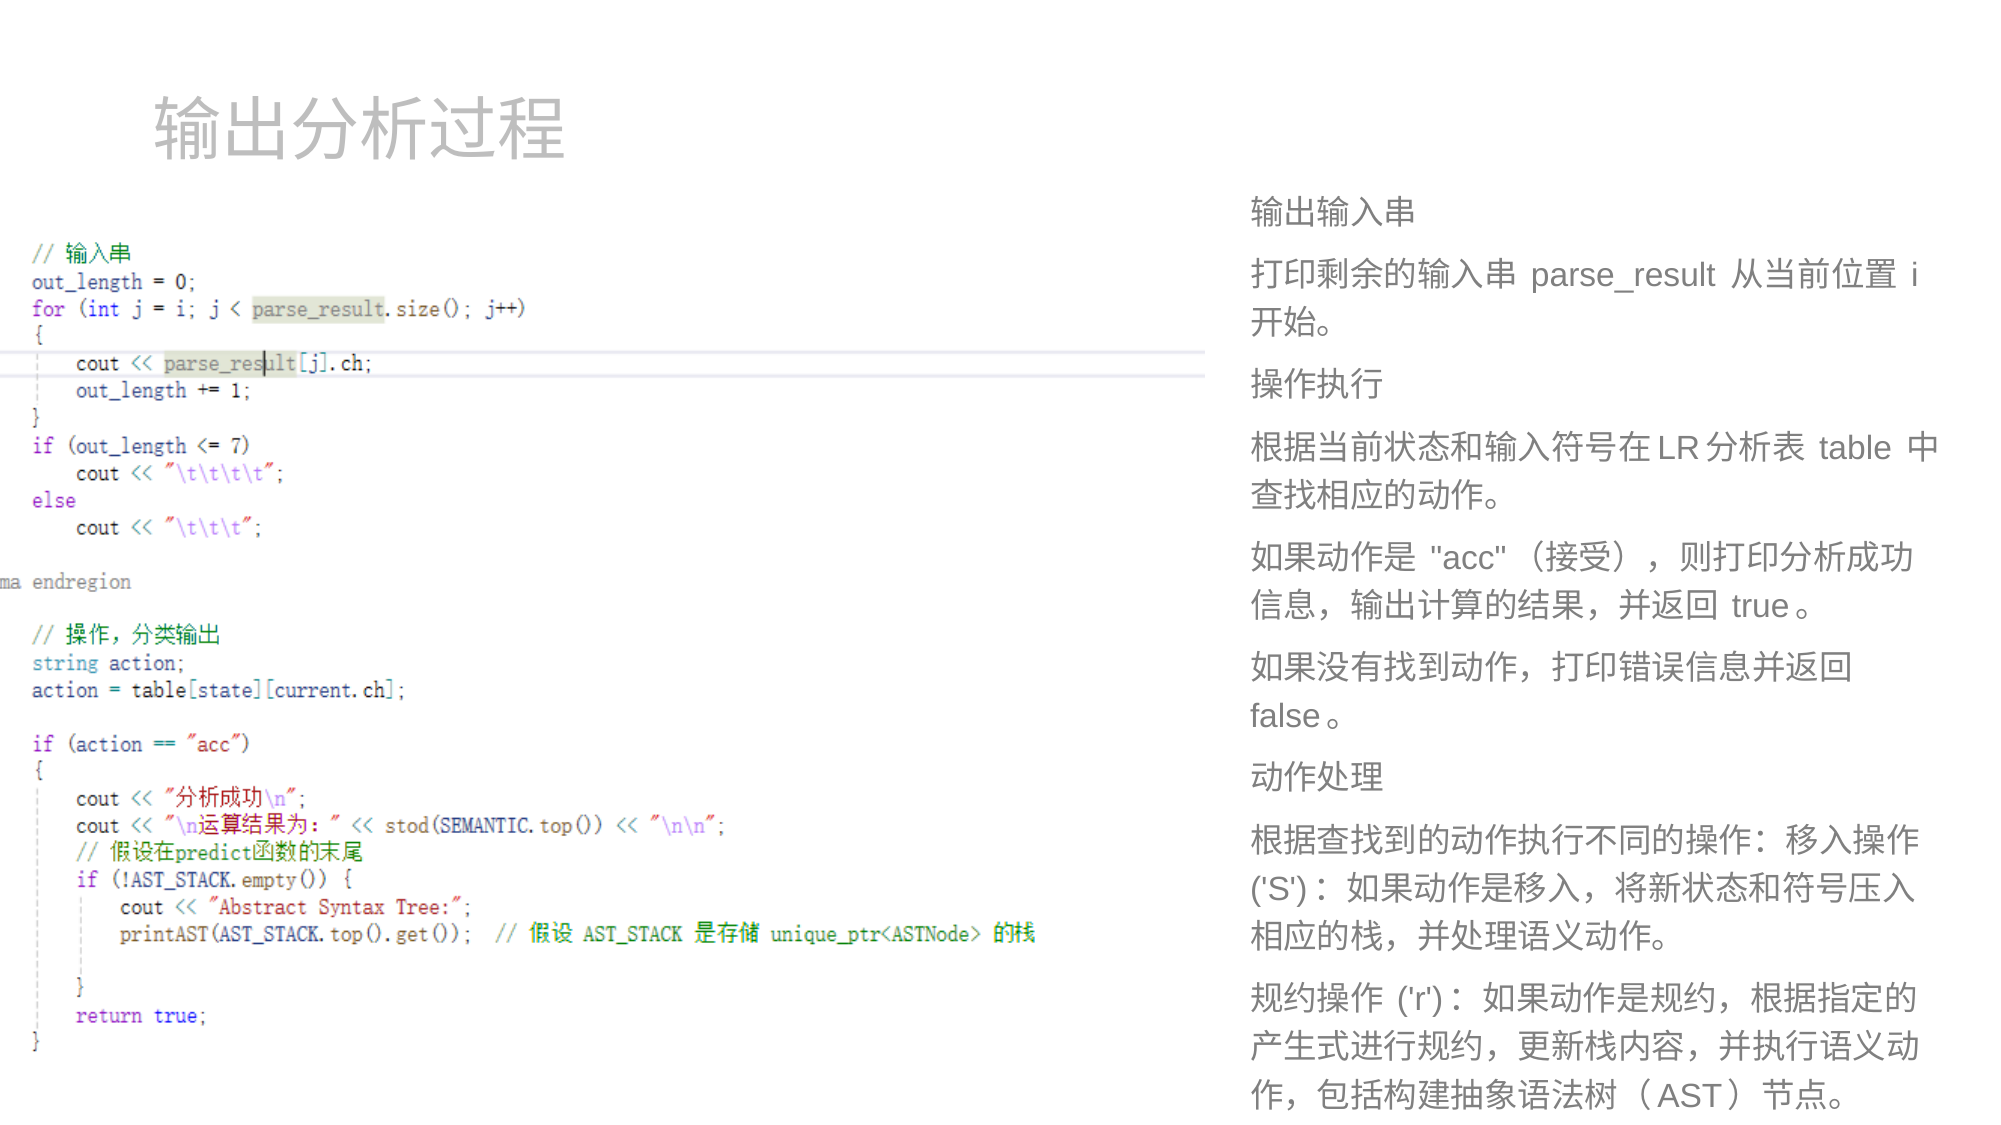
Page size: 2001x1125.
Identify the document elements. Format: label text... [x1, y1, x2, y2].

picture [0, 226, 1205, 1074]
list 输出输入串 打印剩余的输入串 parse_result 从当前位置 i 开始。 操作执行 根据当前状态和输入符号在LR分析表 table 中查找相应的动作。 如果动作是 "acc"（接受），则打印分析成功信息，输出计算的结果，并返回 true。 如果没有找到动作，打印错误信息并返回 false。 动作处理 根据查找到的动作执行不同的操作：移入操作 ('S')：如果动作是移入，将新状态和符号压入相应的栈，并处理语义动作。 规约操作 ('r')：如果动作是规约，根据指定的产生式进行规约，更新栈内容，并执行语义动作，包括构建抽象语法树（AST）节点。 [1234, 175, 1958, 1125]
title 输出分析过程 [137, 61, 1863, 176]
